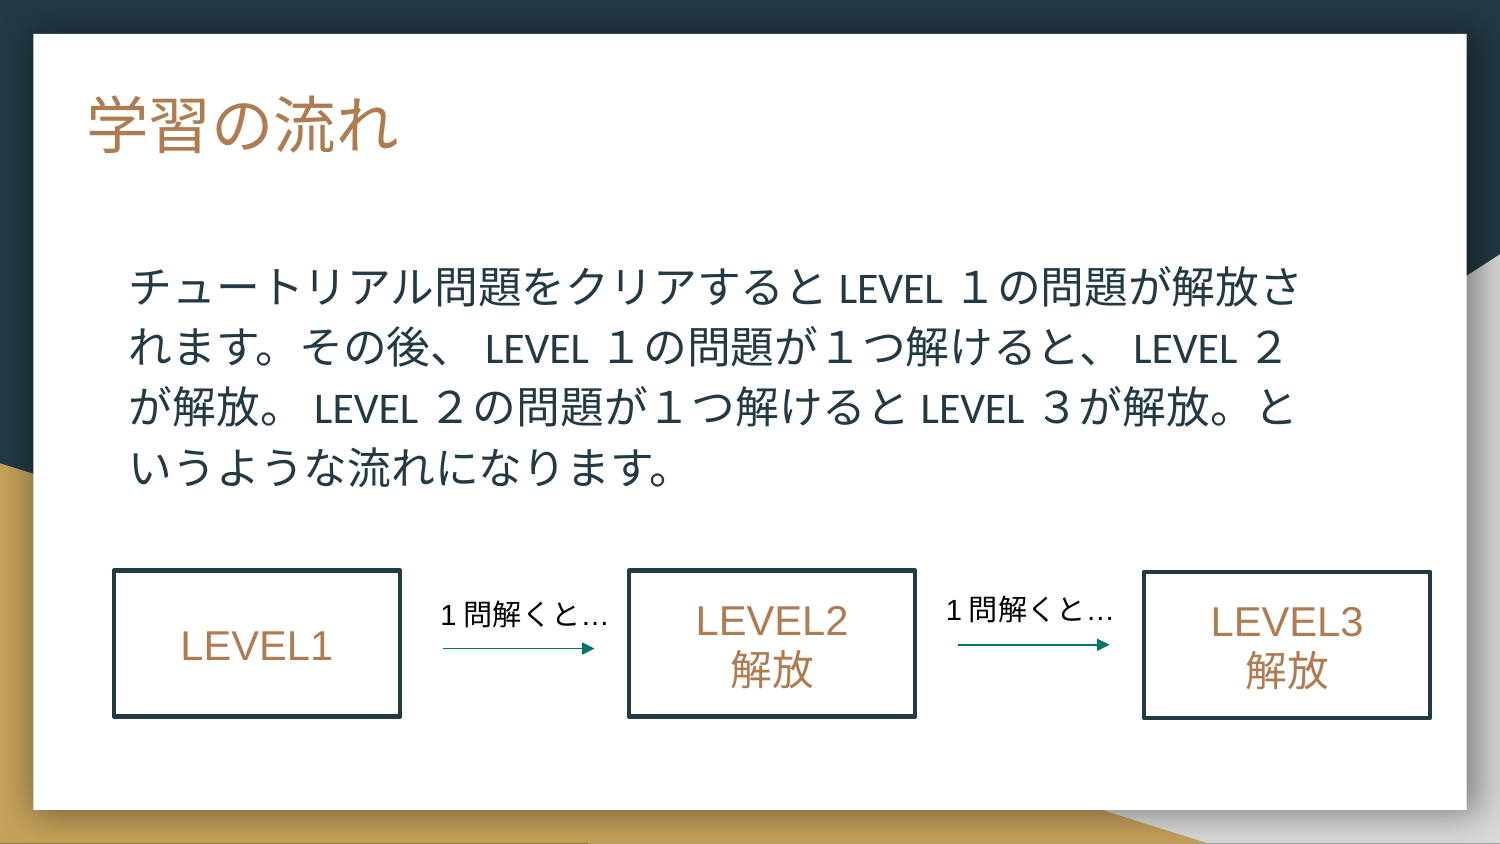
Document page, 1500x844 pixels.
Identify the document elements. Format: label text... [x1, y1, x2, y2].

text_box LEVEL3 解放 [1142, 570, 1432, 720]
text_box 1問解くと… [425, 589, 627, 639]
text_box 1問解くと… [931, 583, 1161, 634]
text_box LEVEL1 [112, 568, 402, 719]
list チュートリアル問題をクリアするとLEVEL１の問題が解放されます。その後、LEVEL１の問題が１つ解けると、LEVEL２が解放。LEVEL２の問題が１つ解けるとLEVEL３が解放。というような流れになります。 [113, 236, 1345, 521]
text_box LEVEL2 解放 [627, 568, 917, 719]
title 学習の流れ [71, 71, 1303, 228]
